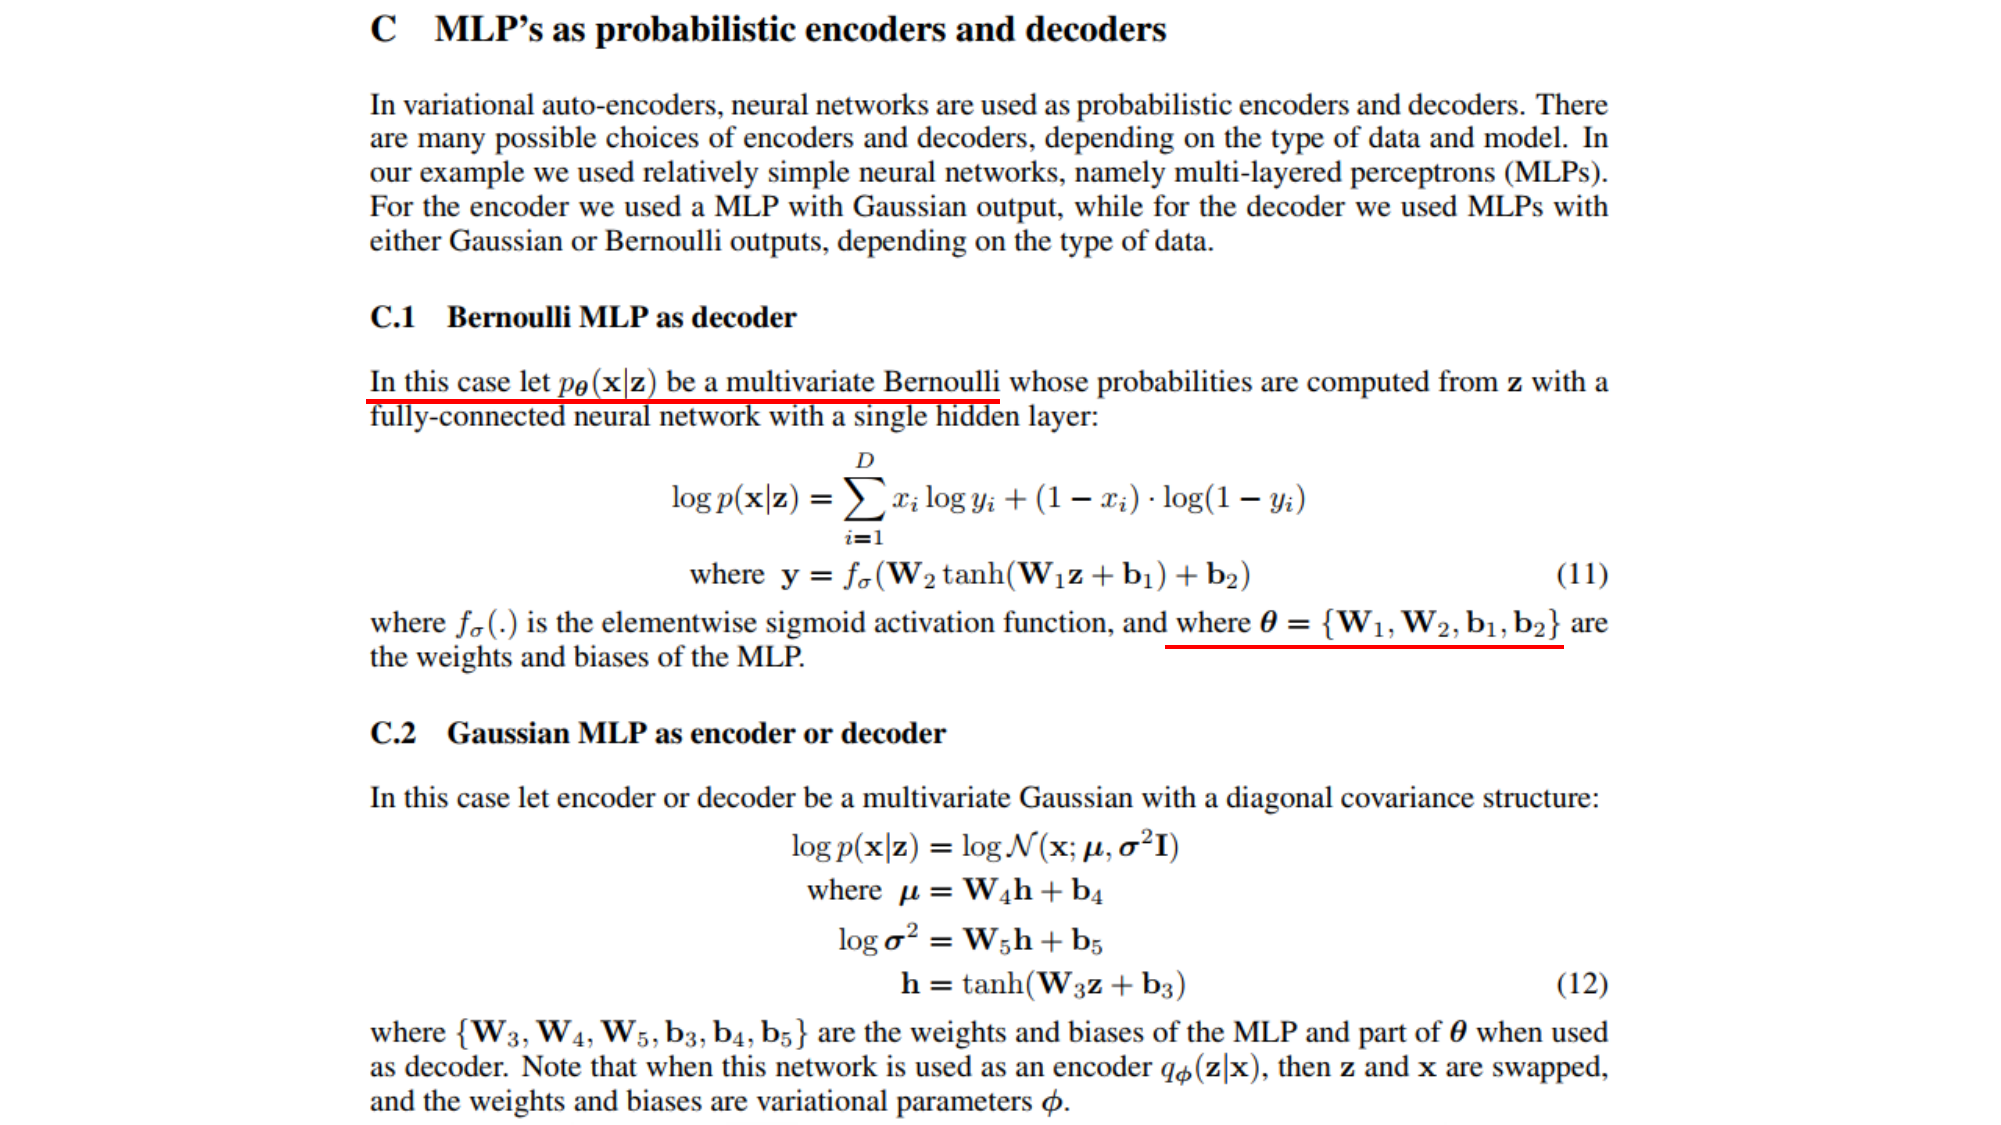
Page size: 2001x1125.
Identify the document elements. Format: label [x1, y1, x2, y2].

picture [366, 0, 1634, 1125]
